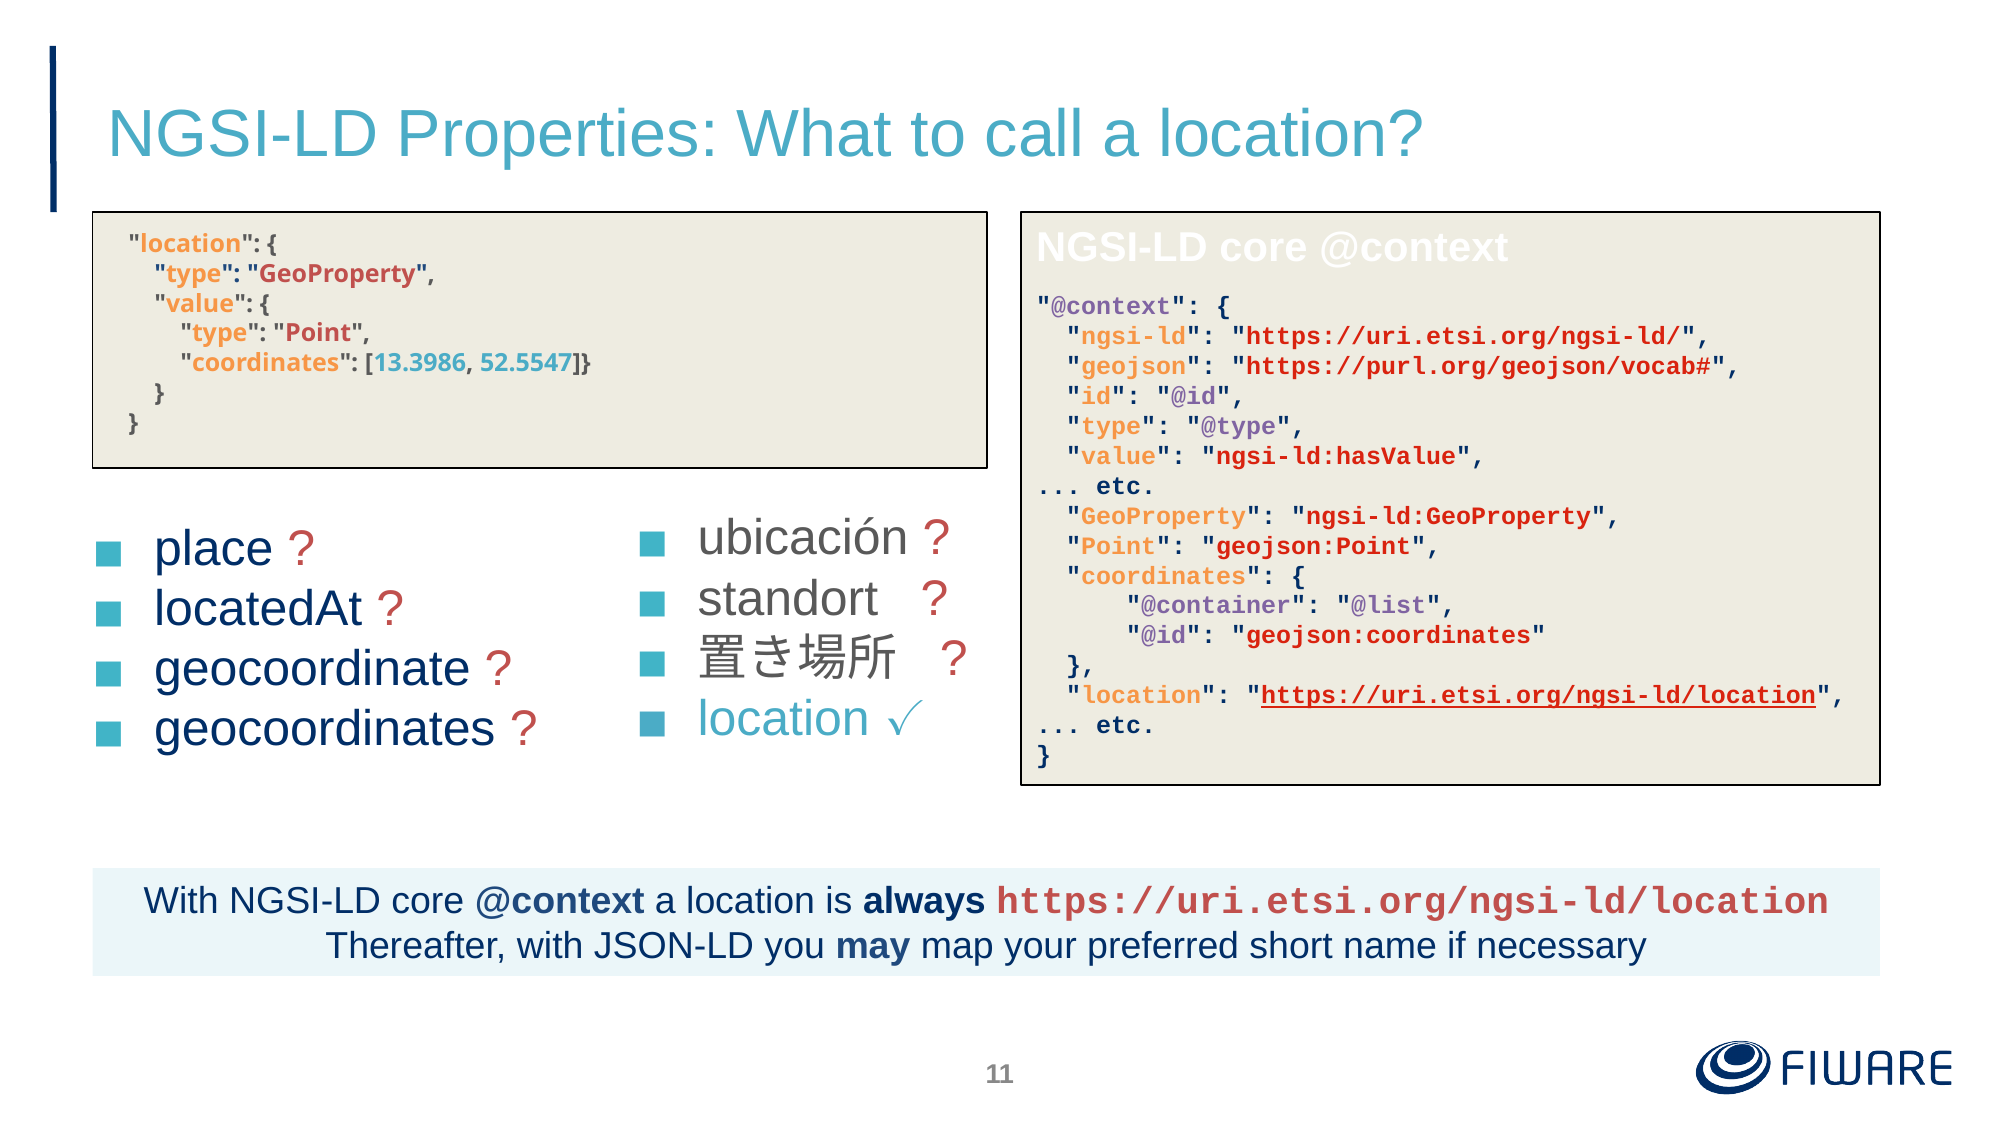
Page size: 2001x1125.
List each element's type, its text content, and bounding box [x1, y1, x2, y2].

list place ? locatedAt ? geocoordinate ? geocoordinates ? [64, 507, 1913, 954]
list NGSI-LD core @context "@context": { "ngsi-ld": "https://uri.etsi.org/ngsi-ld/", "geojson": "https://purl.org/geojson/vocab#", "id": "@id", "type": "@type", "value": "ngsi-ld:hasValue", ... etc. "GeoProperty": "ngsi-ld:GeoProperty", "Point": "geojson:Point", "coordinates": { "@container": "@list", "@id": "geojson:coordinates" }, "location": "https://uri.etsi.org/ngsi-ld/location", ... etc. } [1021, 212, 1880, 786]
text_box "location": { "type": "GeoProperty", "value": { "type": "Point", "coordinates": [13.3986, 52.5547]} } } [92, 212, 988, 469]
text_box ubicación ? standort ? 置き場所 ? location ✓ [607, 489, 1176, 847]
title NGSI-LD Properties: What to call a location? [92, 47, 1814, 213]
picture [1693, 1038, 1956, 1097]
list With NGSI-LD core @context a location is always https://uri.etsi.org/ngsi-ld/location Thereafter, with JSON-LD you may map your preferred short name if necessary [92, 868, 1880, 976]
slide_number ‹#› [887, 1042, 1113, 1103]
